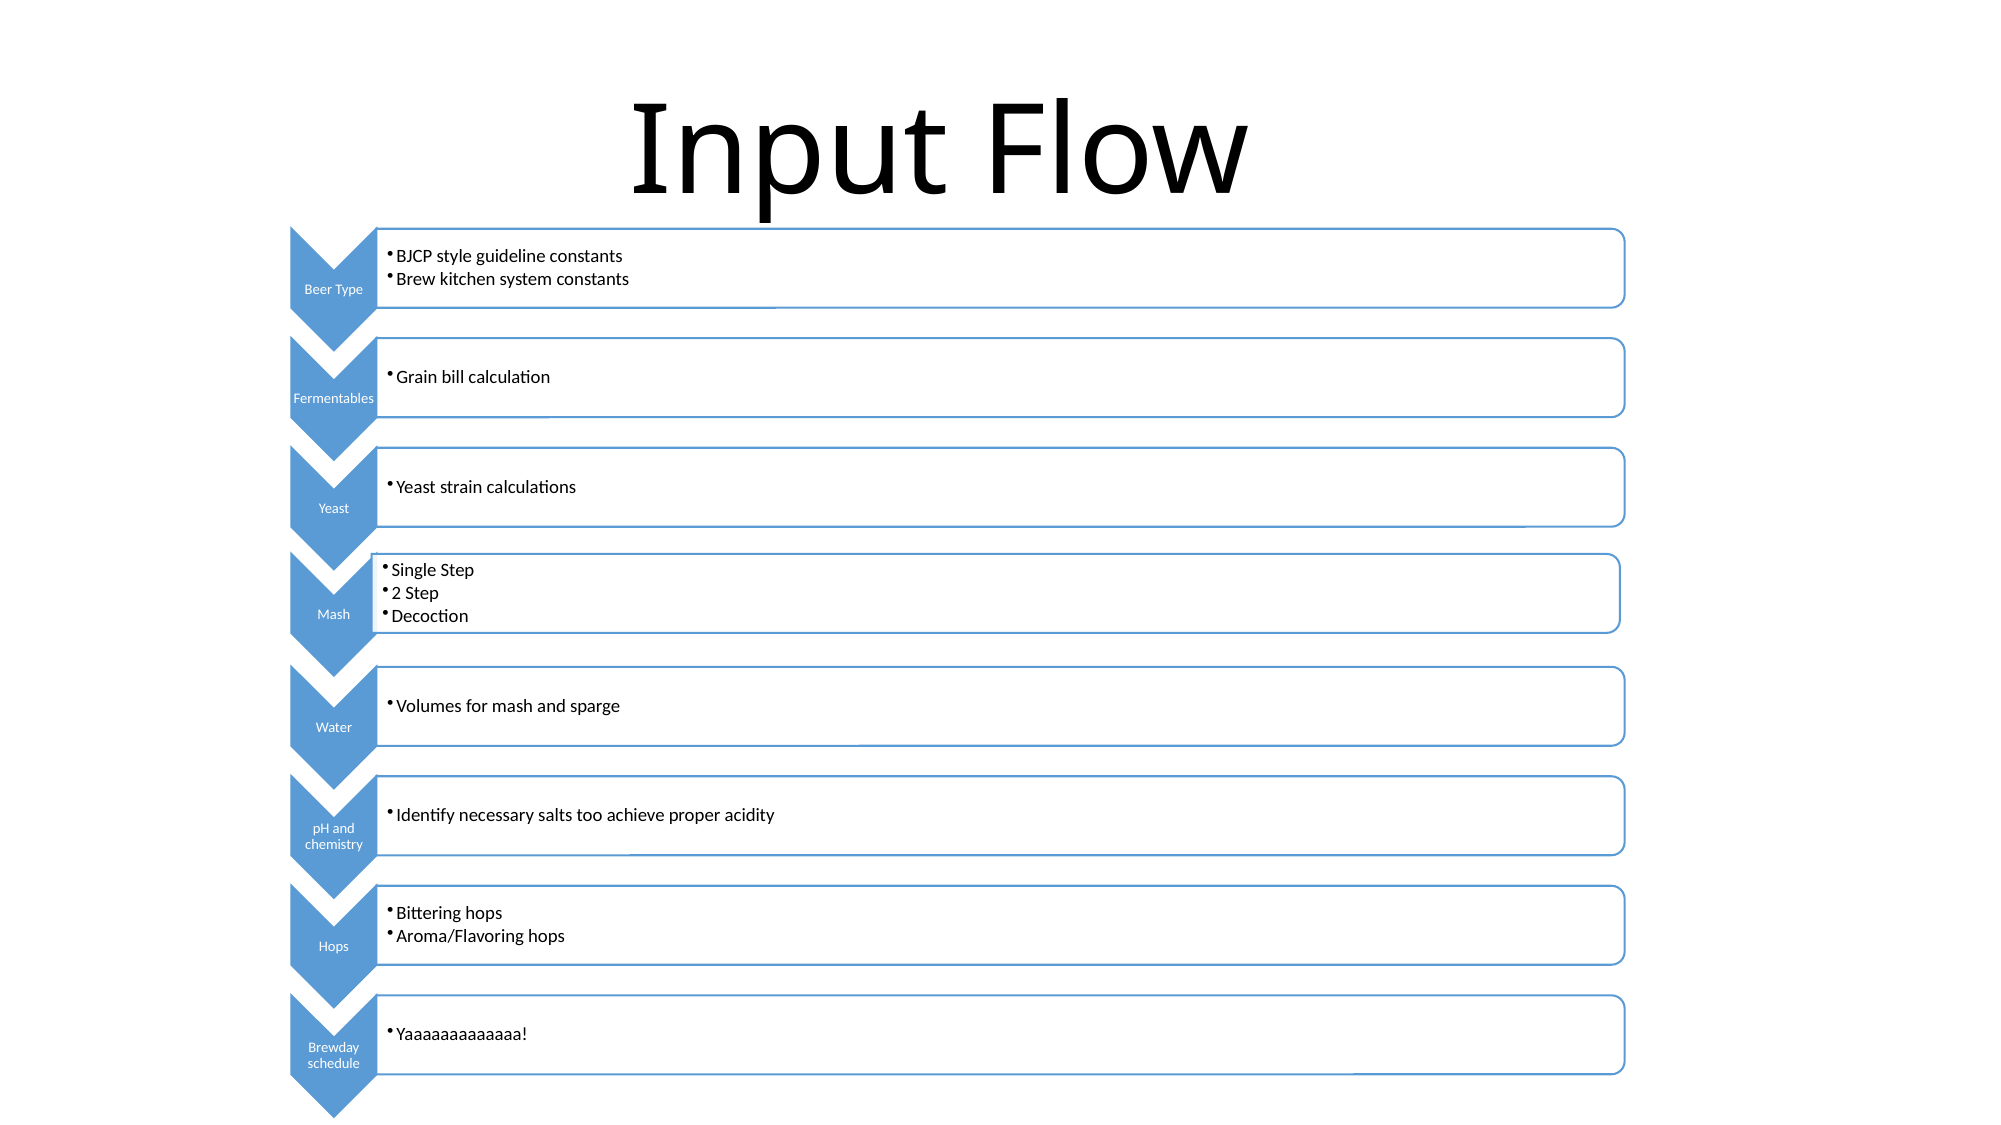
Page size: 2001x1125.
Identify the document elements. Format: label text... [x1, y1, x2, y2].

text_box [291, 228, 1625, 1118]
title Input Flow [189, 28, 1690, 229]
